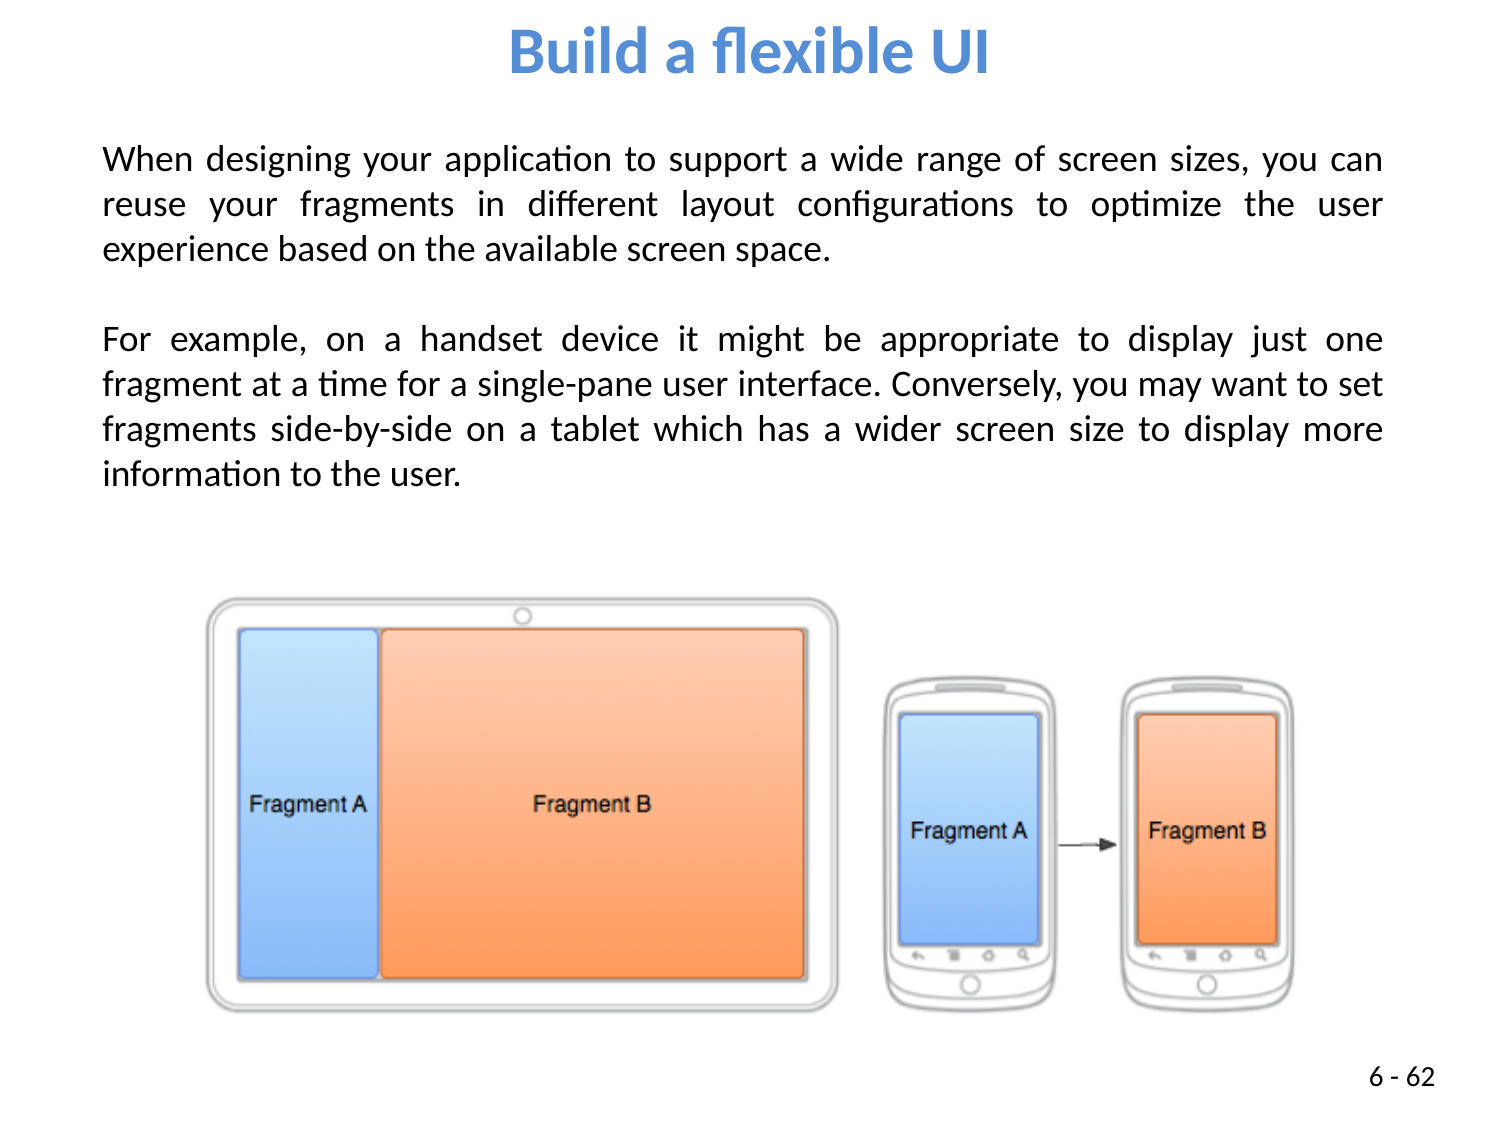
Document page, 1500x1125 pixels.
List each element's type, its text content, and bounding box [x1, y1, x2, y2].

text_box 6 - 62 [1275, 1049, 1450, 1125]
picture [195, 587, 1304, 1021]
text_box Build a flexible UI [0, 0, 1500, 95]
text_box When designing your application to support a wide range of screen sizes, you can reuse your fragments in different layout configurations to optimize the user experience based on the available screen space. For example, on a handset device it might be appropriate to display just one fragment at a time for a single-pane user interface. Conversely, you may want to set fragments side-by-side on a tablet which has a wider screen size to display more information to the user. [87, 126, 1400, 502]
